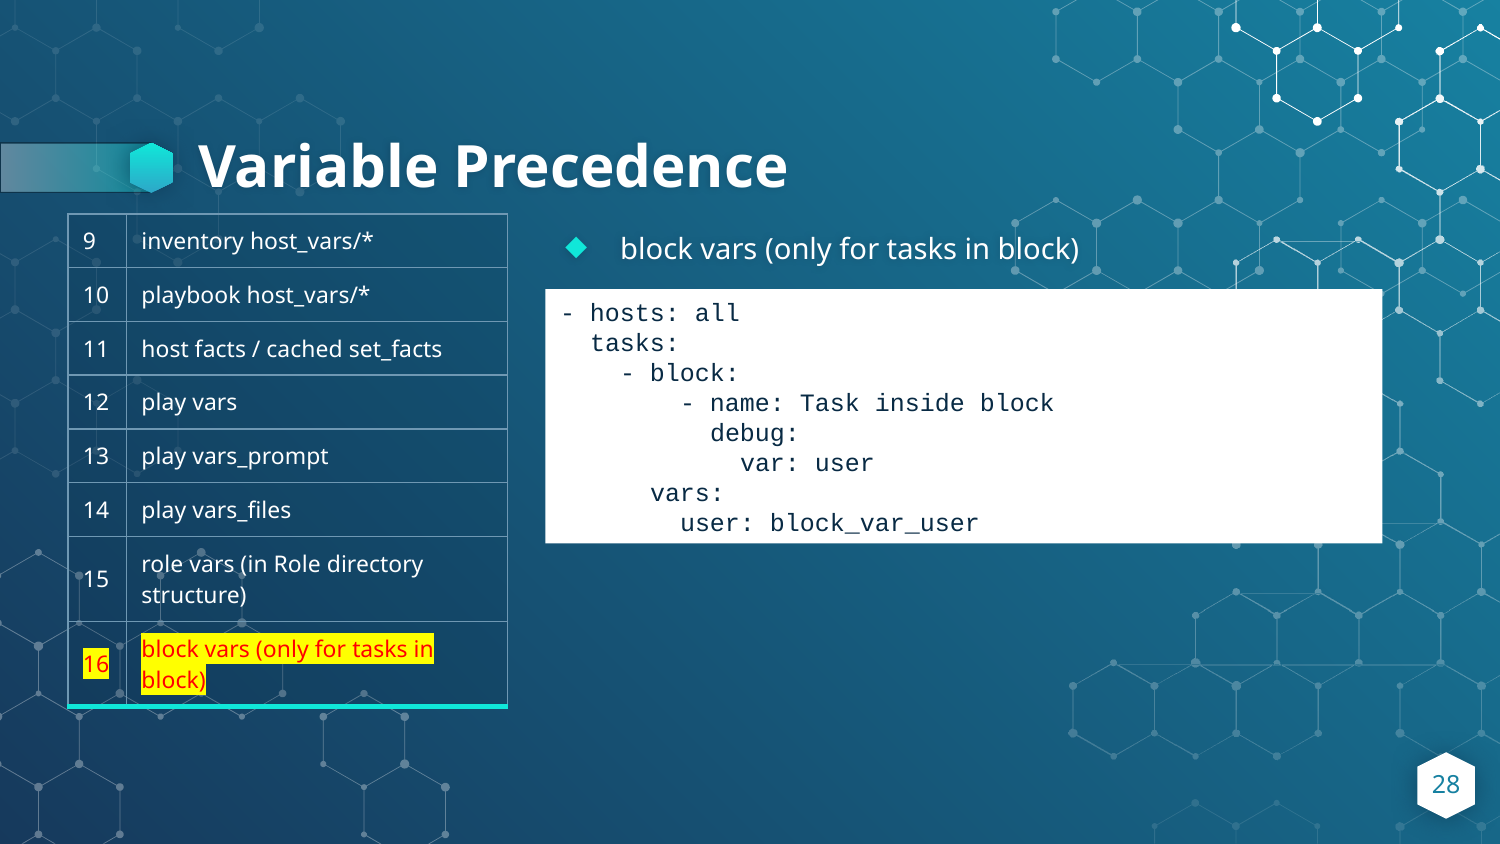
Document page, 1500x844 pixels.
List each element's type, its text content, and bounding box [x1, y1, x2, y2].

table_cell 13 [69, 430, 126, 482]
table_cell play vars_files [127, 483, 507, 536]
table_cell 12 [69, 376, 126, 428]
table_cell role vars (in Role directory structure) [127, 537, 507, 621]
table_header 9 [69, 215, 126, 267]
slide_number 28 [1417, 752, 1475, 819]
text_box block vars (only for tasks in block) [545, 230, 1434, 290]
table_cell 14 [69, 483, 126, 536]
table_header inventory host_vars/* [127, 215, 507, 267]
table_cell 15 [69, 537, 126, 621]
table_cell play vars_prompt [127, 430, 507, 482]
text_box - hosts: all tasks: - block: - name: Task inside block debug: var: user vars: user: block_var_user [545, 293, 1383, 544]
table_cell 11 [69, 322, 126, 374]
table_cell play vars [127, 376, 507, 428]
table_cell 16 [69, 622, 126, 704]
table_cell host facts / cached set_facts [127, 322, 507, 374]
table_cell playbook host_vars/* [127, 268, 507, 321]
title Variable Precedence [198, 140, 1302, 198]
table_cell 10 [69, 268, 126, 321]
table_cell block vars (only for tasks in block) [127, 622, 507, 704]
